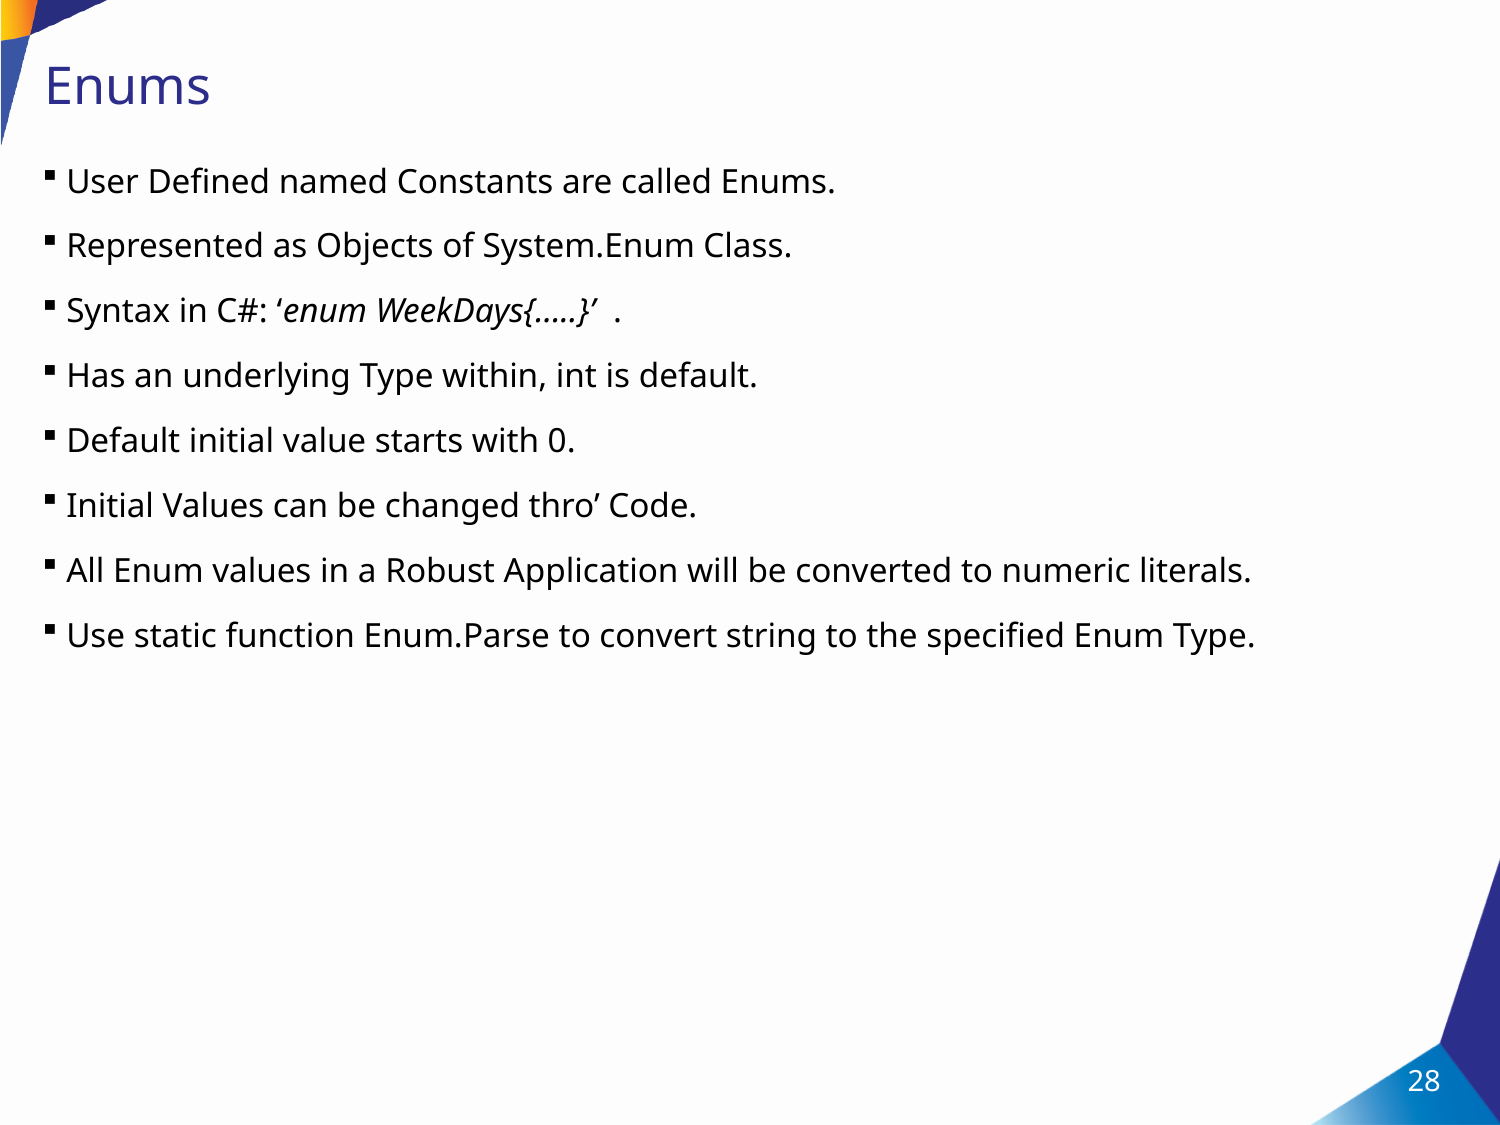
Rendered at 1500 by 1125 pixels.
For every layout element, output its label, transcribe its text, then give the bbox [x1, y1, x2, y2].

title Enums [43, 52, 1455, 117]
picture [1288, 854, 1500, 1125]
picture [0, 0, 110, 145]
list User Defined named Constants are called Enums. Represented as Objects of System.Enum Class. Syntax in C#: ‘enum WeekDays{…..}’ . Has an underlying Type within, int is default. Default initial value starts with 0. Initial Values can be changed thro’ Code. All Enum values in a Robust Application will be converted to numeric literals. Use static function Enum.Parse to convert string to the specified Enum Type. [42, 159, 1456, 1021]
